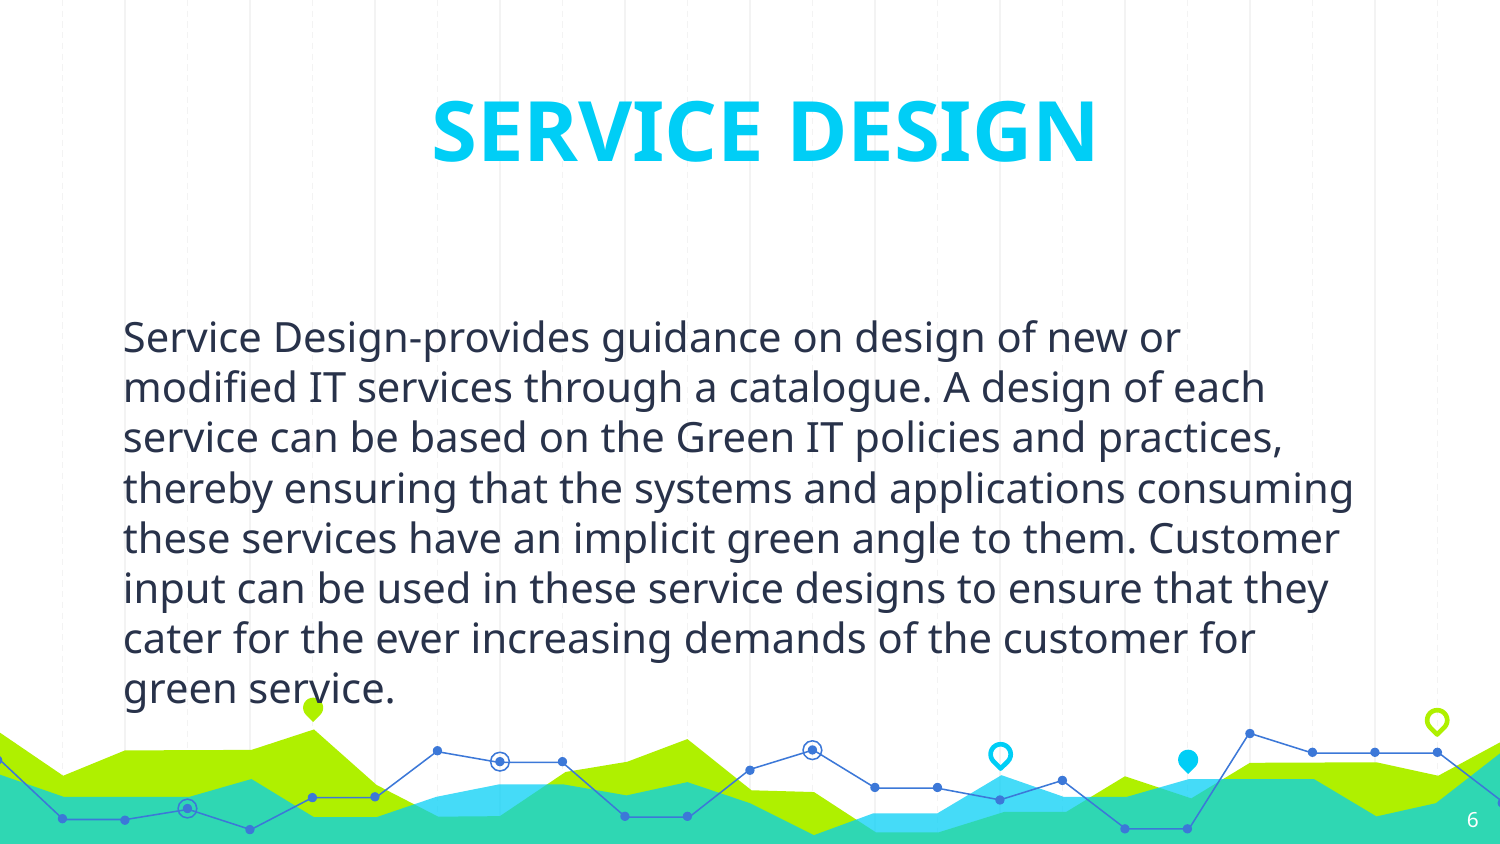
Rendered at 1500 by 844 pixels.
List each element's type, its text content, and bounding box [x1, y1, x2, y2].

subtitle Service Design-provides guidance on design of new or modified IT services through a catalogue. A design of each service can be based on the Green IT policies and practices, thereby ensuring that the systems and applications consuming these services have an implicit green angle to them. Customer input can be used in these service designs to ensure that they cater for the ever increasing demands of the customer for green service. [91, 296, 1378, 651]
title SERVICE DESIGN [128, 2, 1404, 193]
slide_number 6 [1403, 791, 1494, 844]
